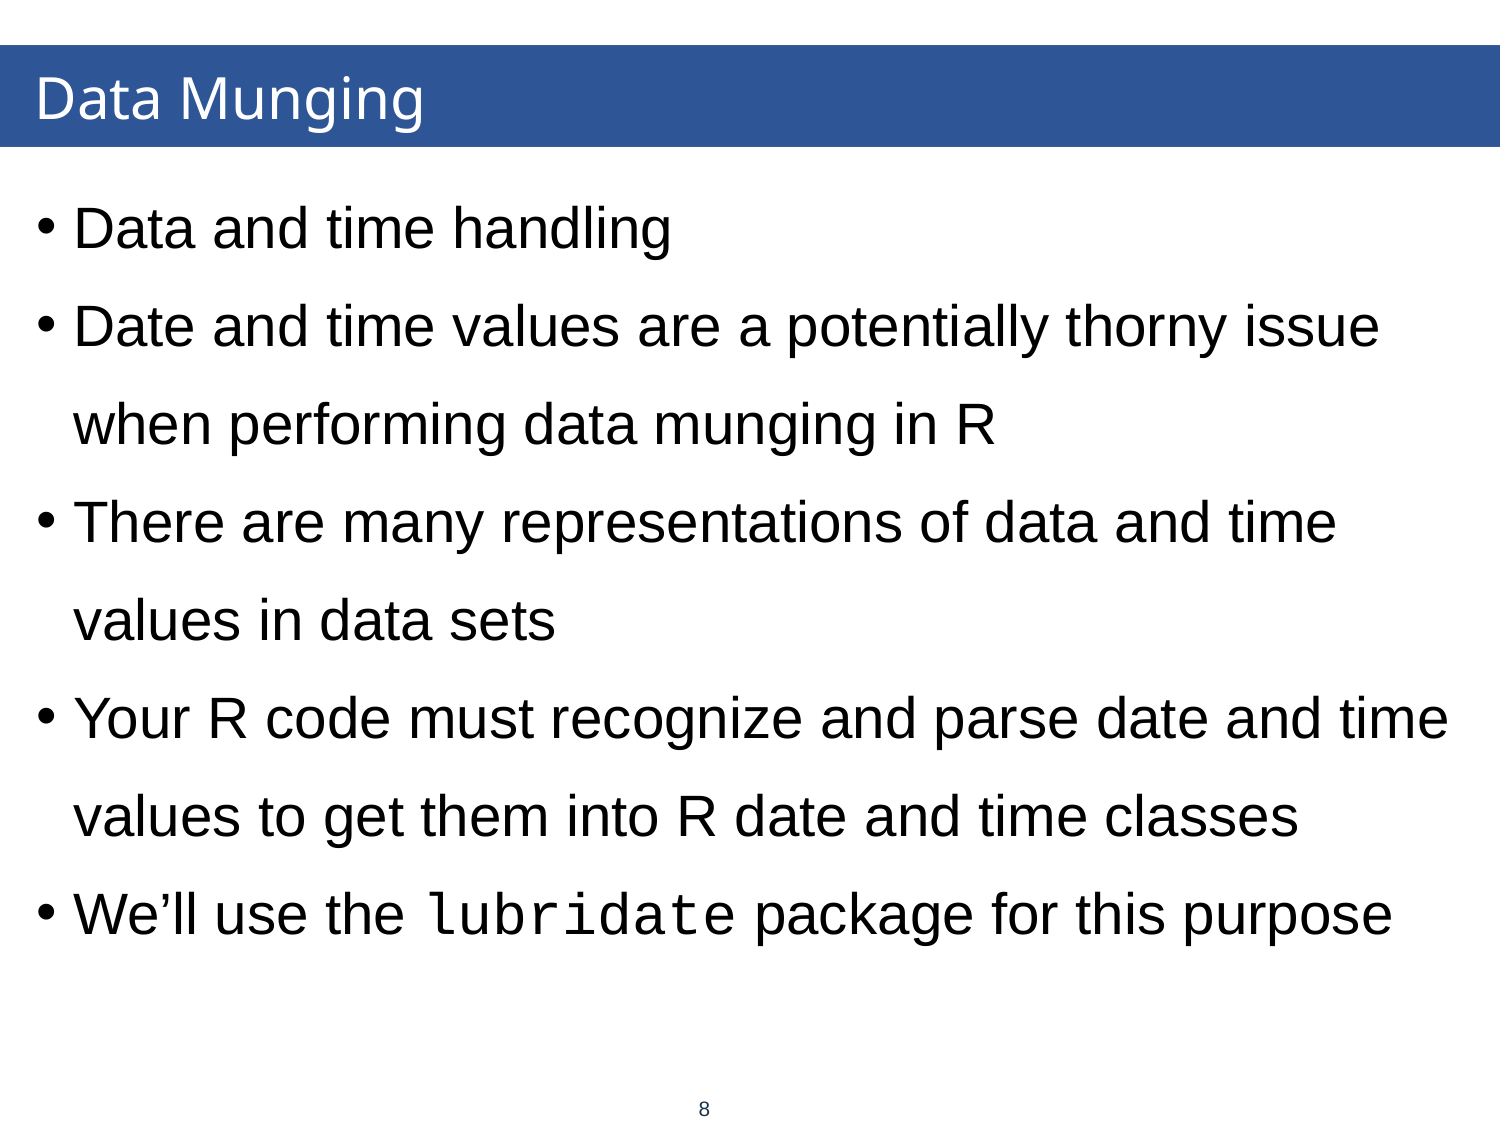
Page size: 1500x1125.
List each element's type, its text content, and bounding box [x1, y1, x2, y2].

title Data Munging [28, 52, 1500, 141]
list Data and time handling Date and time values are a potentially thorny issue when performing data munging in R There are many representations of data and time values in data sets Your R code must recognize and parse date and time values to get them into R date and time classes We’ll use the lubridate package for this purpose [28, 162, 1463, 1063]
